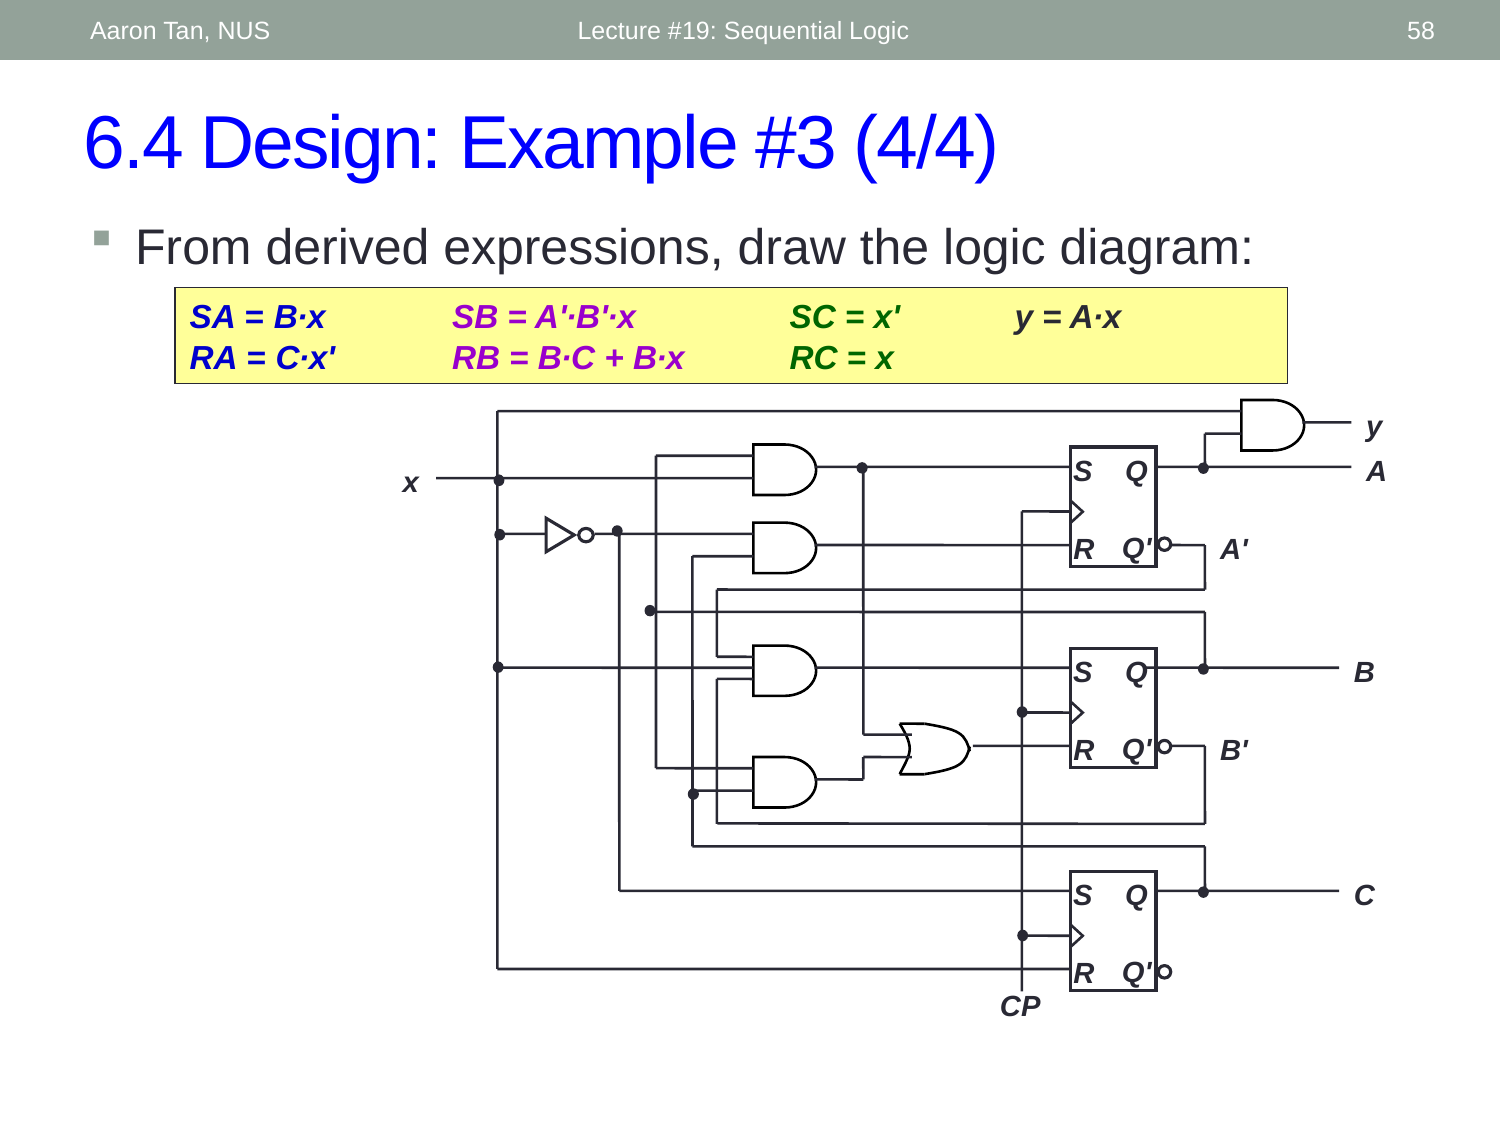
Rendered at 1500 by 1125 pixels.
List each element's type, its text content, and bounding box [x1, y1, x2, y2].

text_box From derived expressions, draw the logic diagram: [74, 206, 1425, 1013]
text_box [387, 399, 1401, 1031]
slide_number Aaron Tan, NUS [75, 3, 550, 57]
slide_number 58 [1308, 3, 1450, 57]
footer Lecture #19: Sequential Logic [562, 3, 1238, 57]
title 6.4 Design: Example #3 (4/4) [68, 86, 1450, 192]
text_box SA = B∙x SB = A'∙B'∙x SC = x' y = A∙x RA = C∙x' RB = B∙C + B∙x RC = x [174, 287, 1288, 384]
